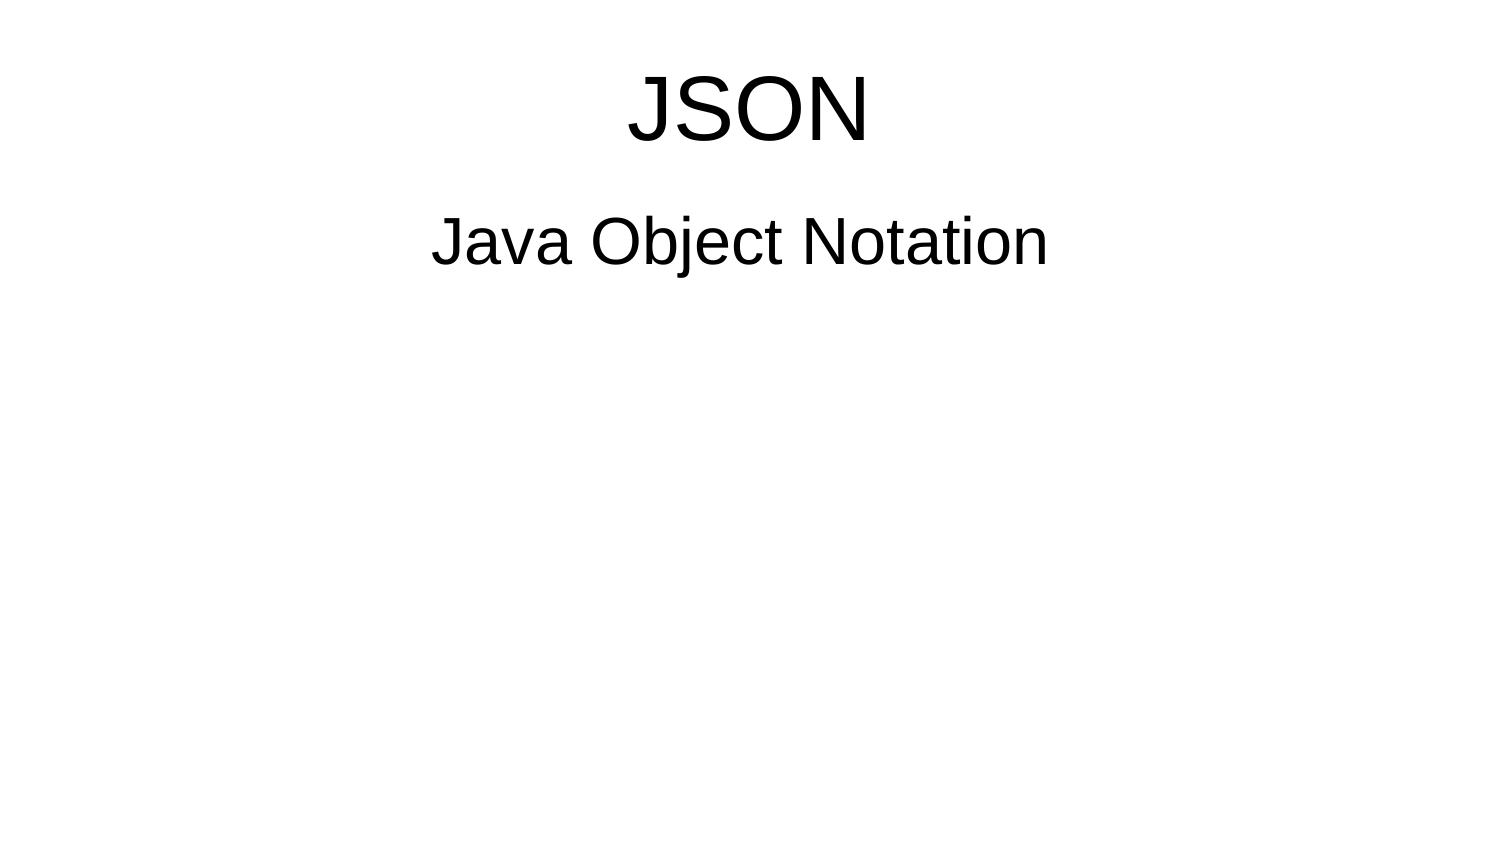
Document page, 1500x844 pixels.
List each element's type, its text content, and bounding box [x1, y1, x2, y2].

text_box JSON [74, 33, 1425, 175]
text_box Java Object Notation [74, 197, 1425, 687]
